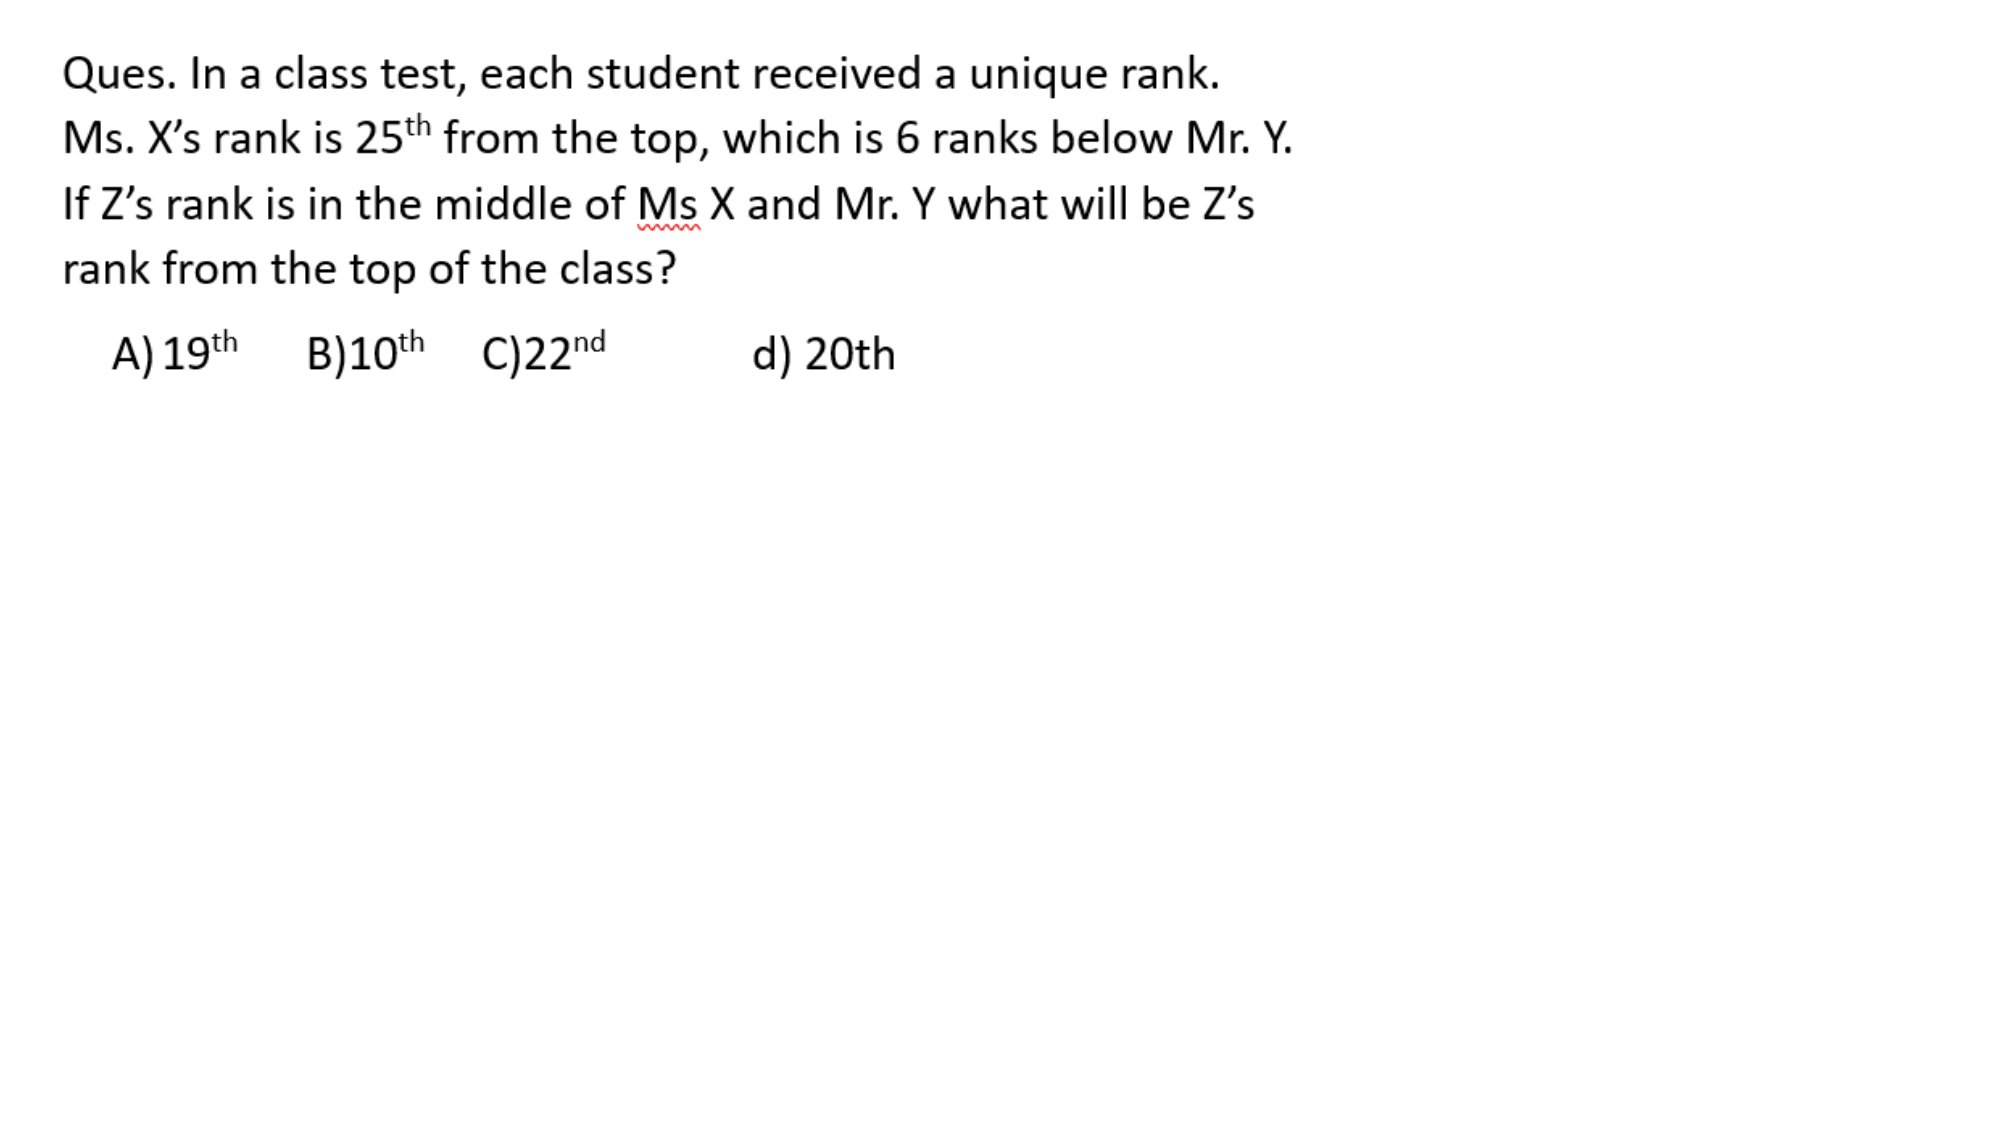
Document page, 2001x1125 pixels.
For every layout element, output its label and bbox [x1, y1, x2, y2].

picture [22, 34, 1321, 439]
